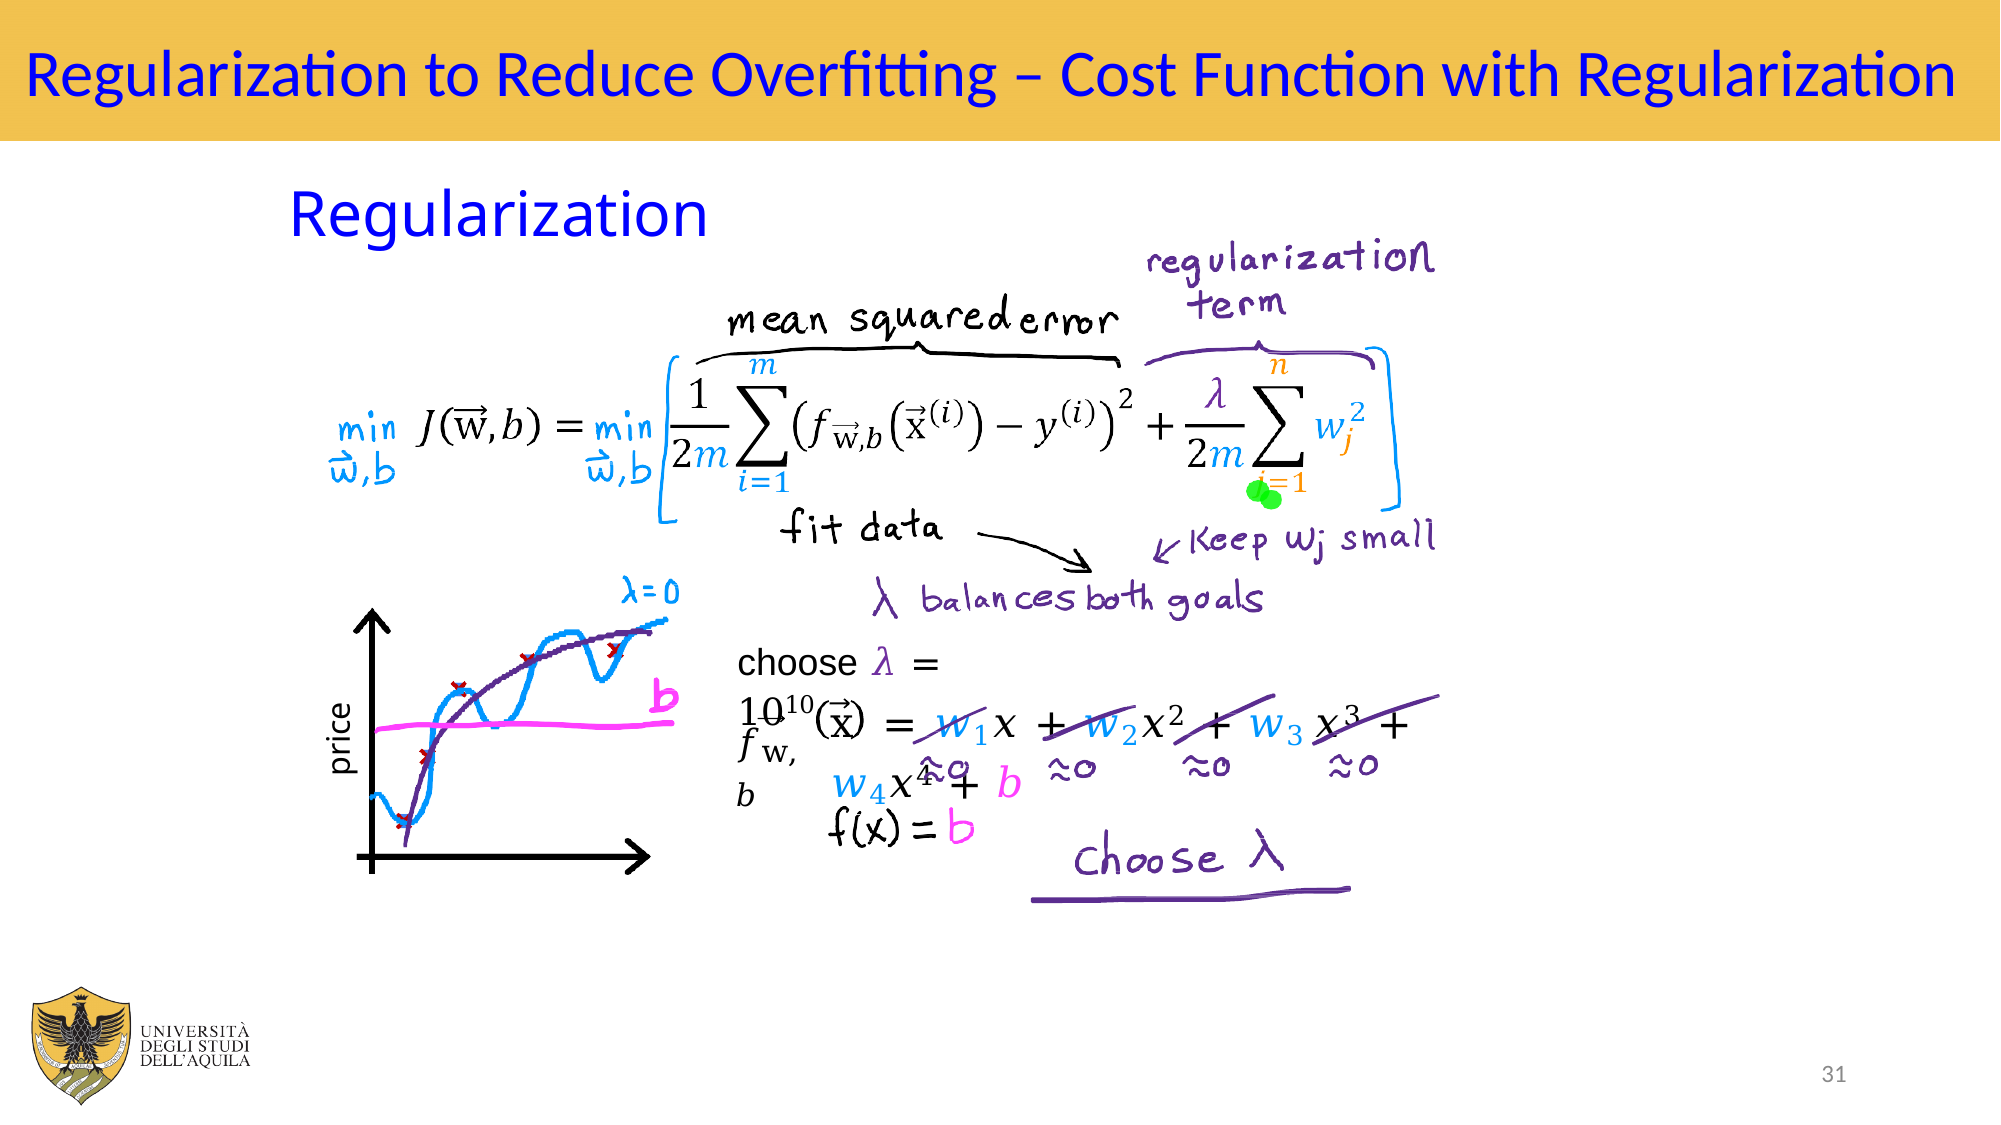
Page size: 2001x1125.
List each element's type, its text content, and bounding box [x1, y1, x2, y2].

picture [1329, 754, 1378, 778]
picture [1048, 758, 1096, 781]
picture [912, 821, 936, 839]
picture [0, 977, 302, 1118]
text_box [912, 706, 987, 745]
text_box [1030, 885, 1351, 904]
text_box x = 𝑤1𝑥 + 𝑤2𝑥2 + 𝑤3 𝑥3 + 𝑤4𝑥4 + 𝑏 [823, 688, 1498, 811]
picture [328, 410, 395, 488]
text_box [1173, 693, 1276, 746]
slide_number 31 [1412, 1042, 1862, 1102]
picture [1249, 828, 1284, 871]
picture [949, 807, 974, 845]
text_box price [317, 693, 353, 779]
picture [1075, 829, 1163, 875]
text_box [415, 405, 540, 447]
picture [828, 806, 899, 849]
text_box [557, 293, 1132, 544]
text_box Regularization [274, 142, 1347, 249]
picture [0, 0, 2000, 141]
picture [353, 575, 679, 875]
picture [872, 576, 898, 619]
picture [1147, 238, 1435, 319]
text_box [1144, 340, 1435, 564]
picture [1172, 848, 1224, 873]
picture [922, 582, 1075, 612]
text_box [1312, 694, 1440, 746]
picture [920, 756, 969, 782]
picture [1168, 578, 1263, 621]
text_box [1042, 705, 1136, 742]
picture [1182, 755, 1230, 777]
text_box 𝑓w,𝑏 [728, 697, 817, 813]
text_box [977, 532, 1153, 610]
text_box choose 𝜆 = 1010 [731, 636, 1016, 709]
text_box [816, 703, 823, 737]
